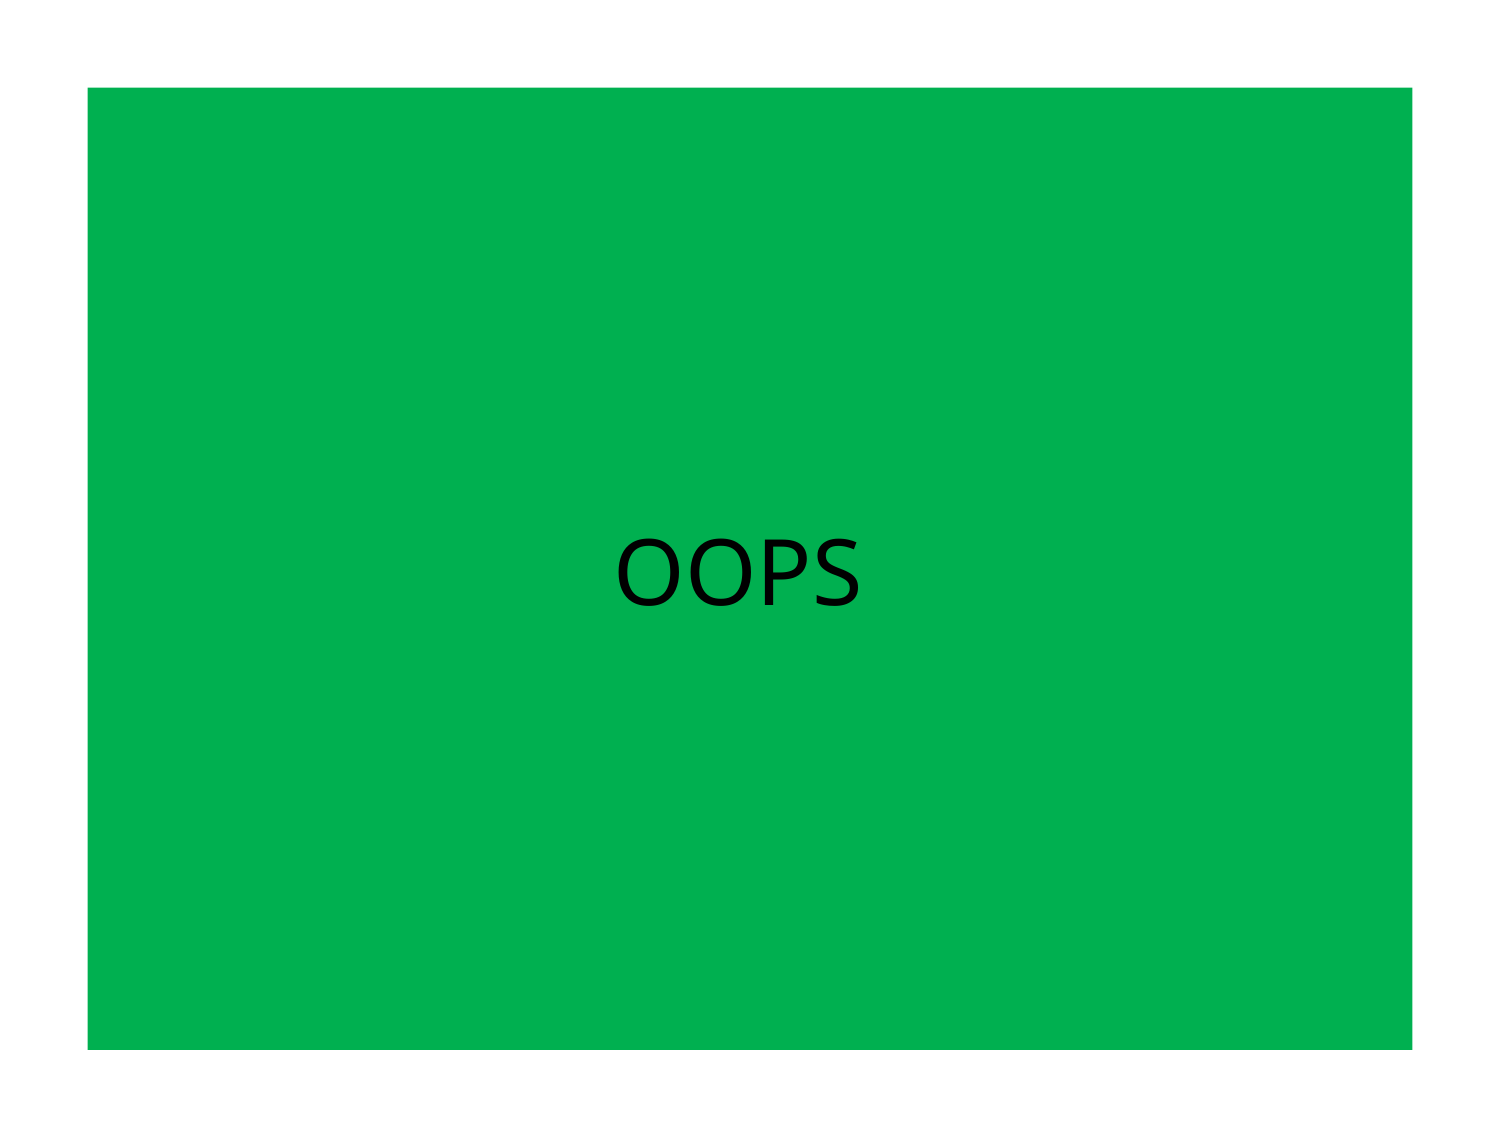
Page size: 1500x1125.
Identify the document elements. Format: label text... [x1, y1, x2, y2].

title OOPS [87, 87, 1413, 1050]
